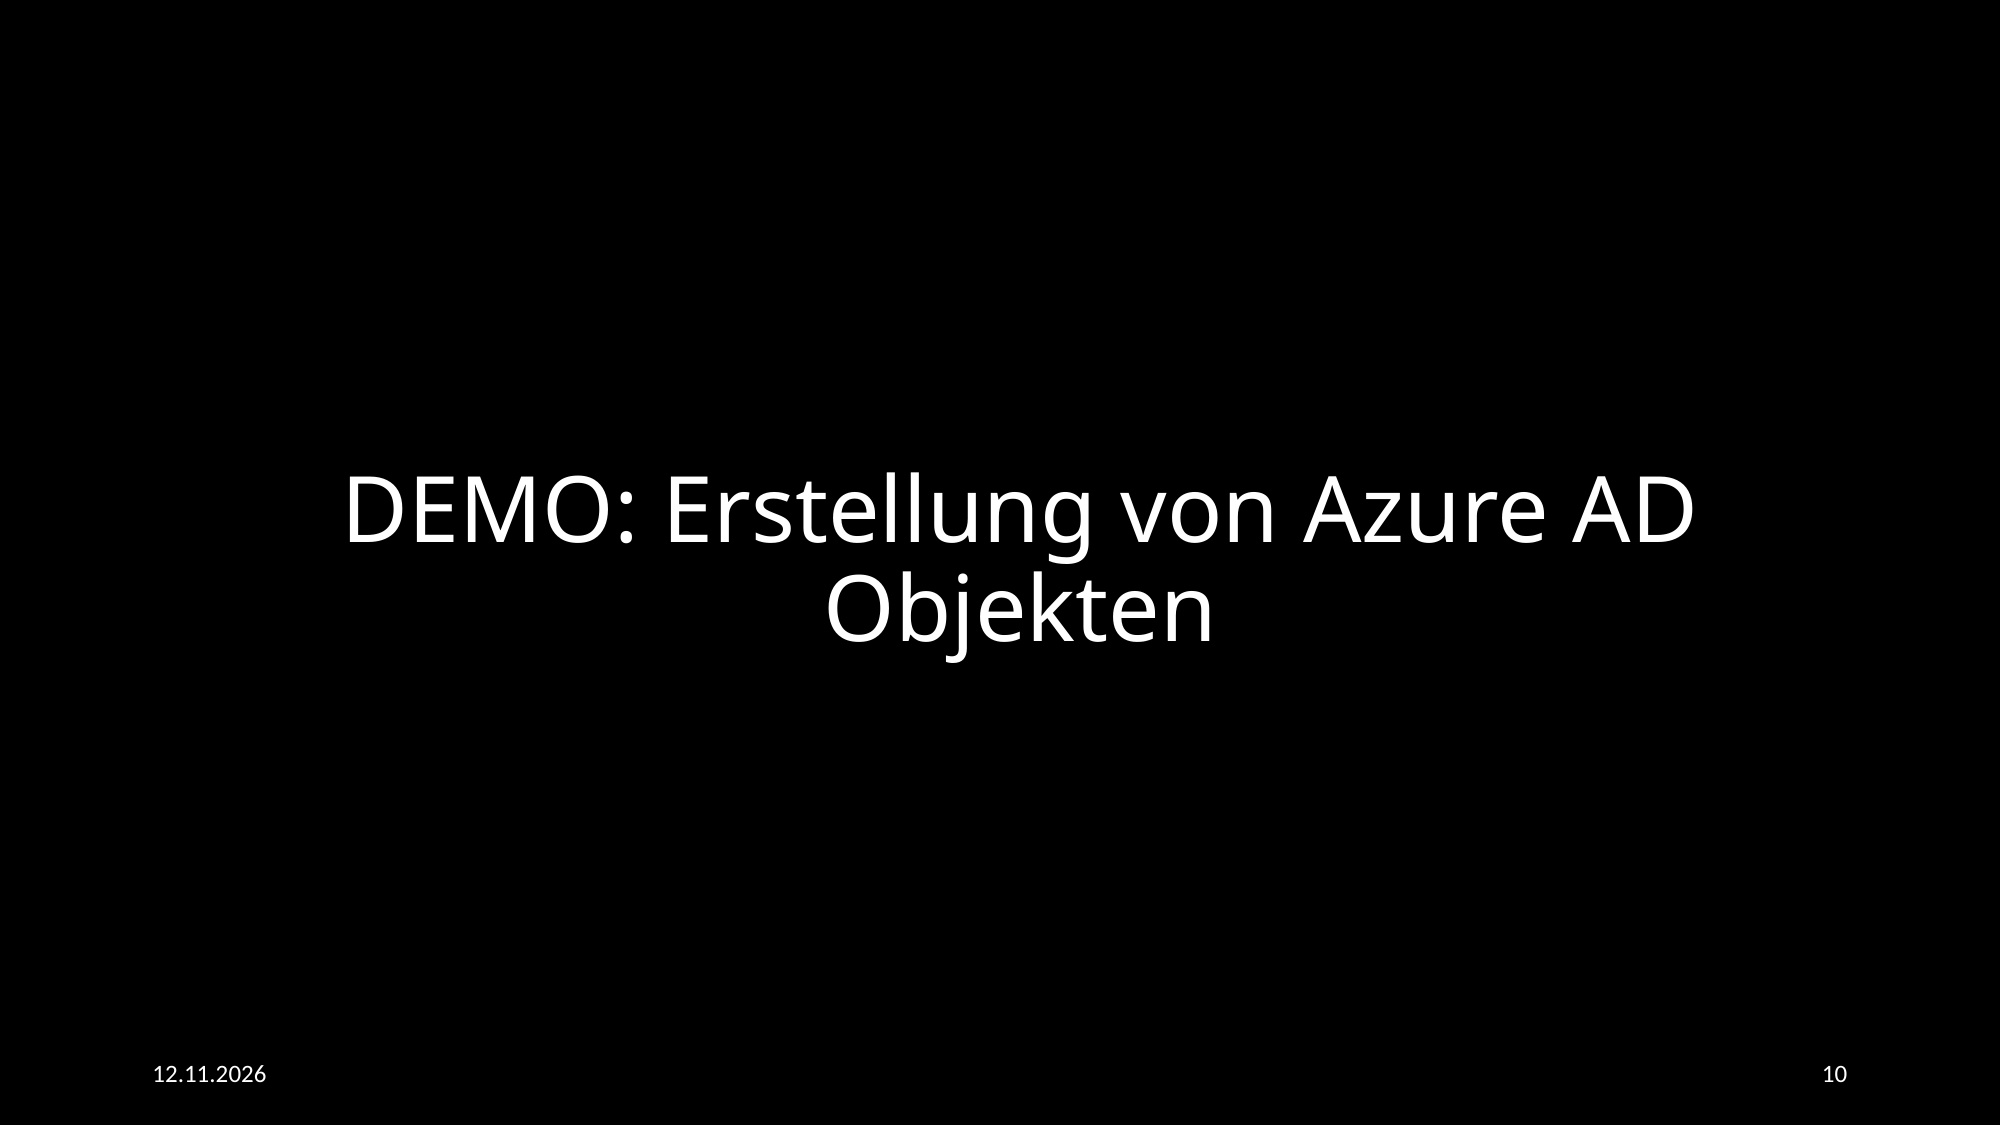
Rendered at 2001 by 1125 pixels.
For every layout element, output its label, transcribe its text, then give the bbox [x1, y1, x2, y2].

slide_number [137, 1042, 588, 1103]
slide_number 10 [1412, 1042, 1863, 1103]
title DEMO: Erstellung von Azure AD Objekten [158, 453, 1884, 672]
